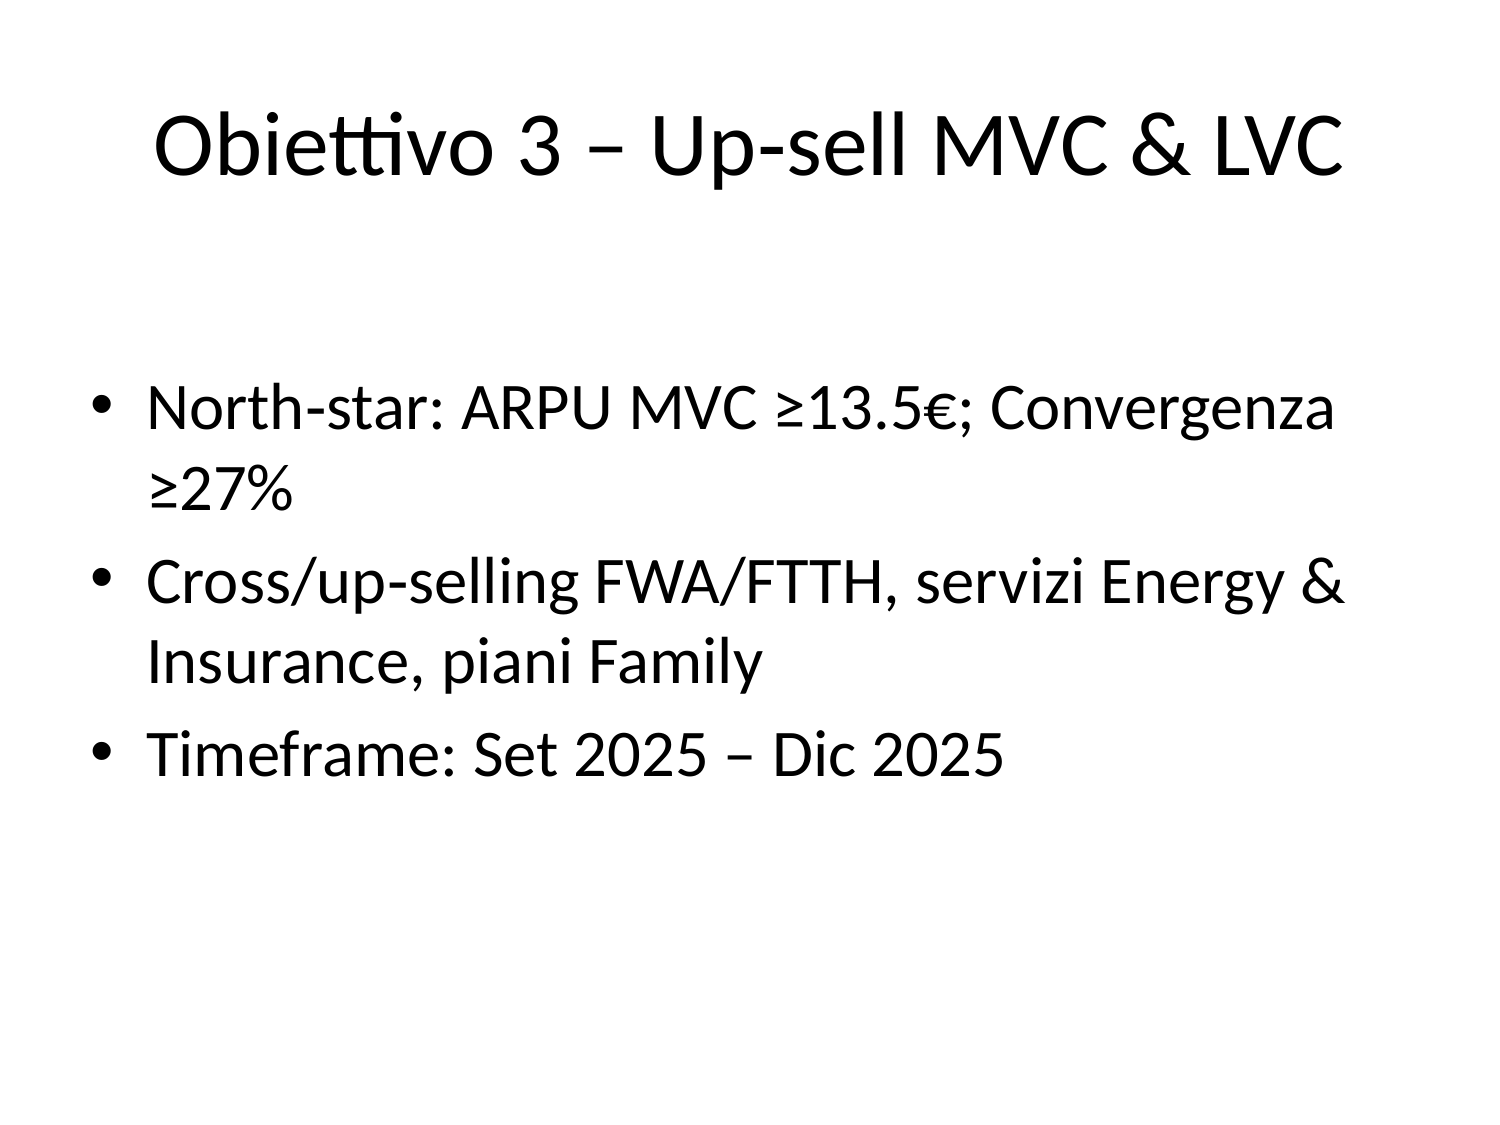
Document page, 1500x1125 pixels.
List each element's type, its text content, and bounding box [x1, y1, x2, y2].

list North‑star: ARPU MVC ≥13.5€; Convergenza ≥27% Cross/up‑selling FWA/FTTH, servizi Energy & Insurance, piani Family Timeframe: Set 2025 – Dic 2025 [75, 262, 1425, 1005]
title Obiettivo 3 – Up‑sell MVC & LVC [75, 45, 1425, 233]
